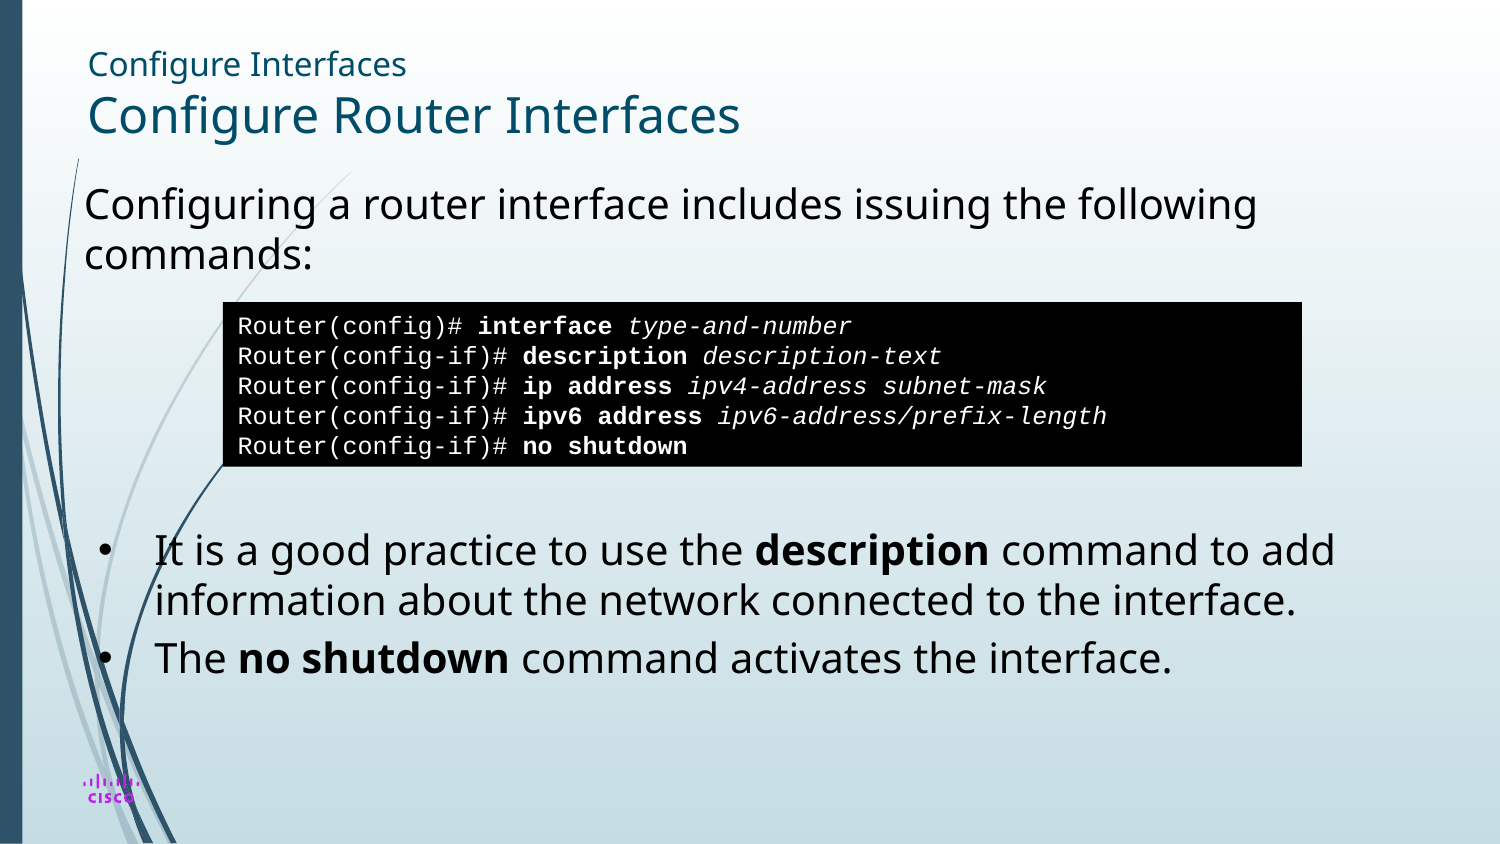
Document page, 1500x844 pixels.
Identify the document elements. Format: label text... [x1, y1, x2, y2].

text_box Router(config)# interface type-and-number Router(config-if)# description description-text Router(config-if)# ip address ipv4-address subnet-mask Router(config-if)# ipv6 address ipv6-address/prefix-length Router(config-if)# no shutdown [222, 302, 1302, 467]
text_box It is a good practice to use the description command to add information about the network connected to the interface. The no shutdown command activates the interface. [83, 516, 1442, 710]
title Configure Interfaces Configure Router Interfaces [72, 35, 1442, 156]
list Configuring a router interface includes issuing the following commands: [68, 169, 1456, 312]
